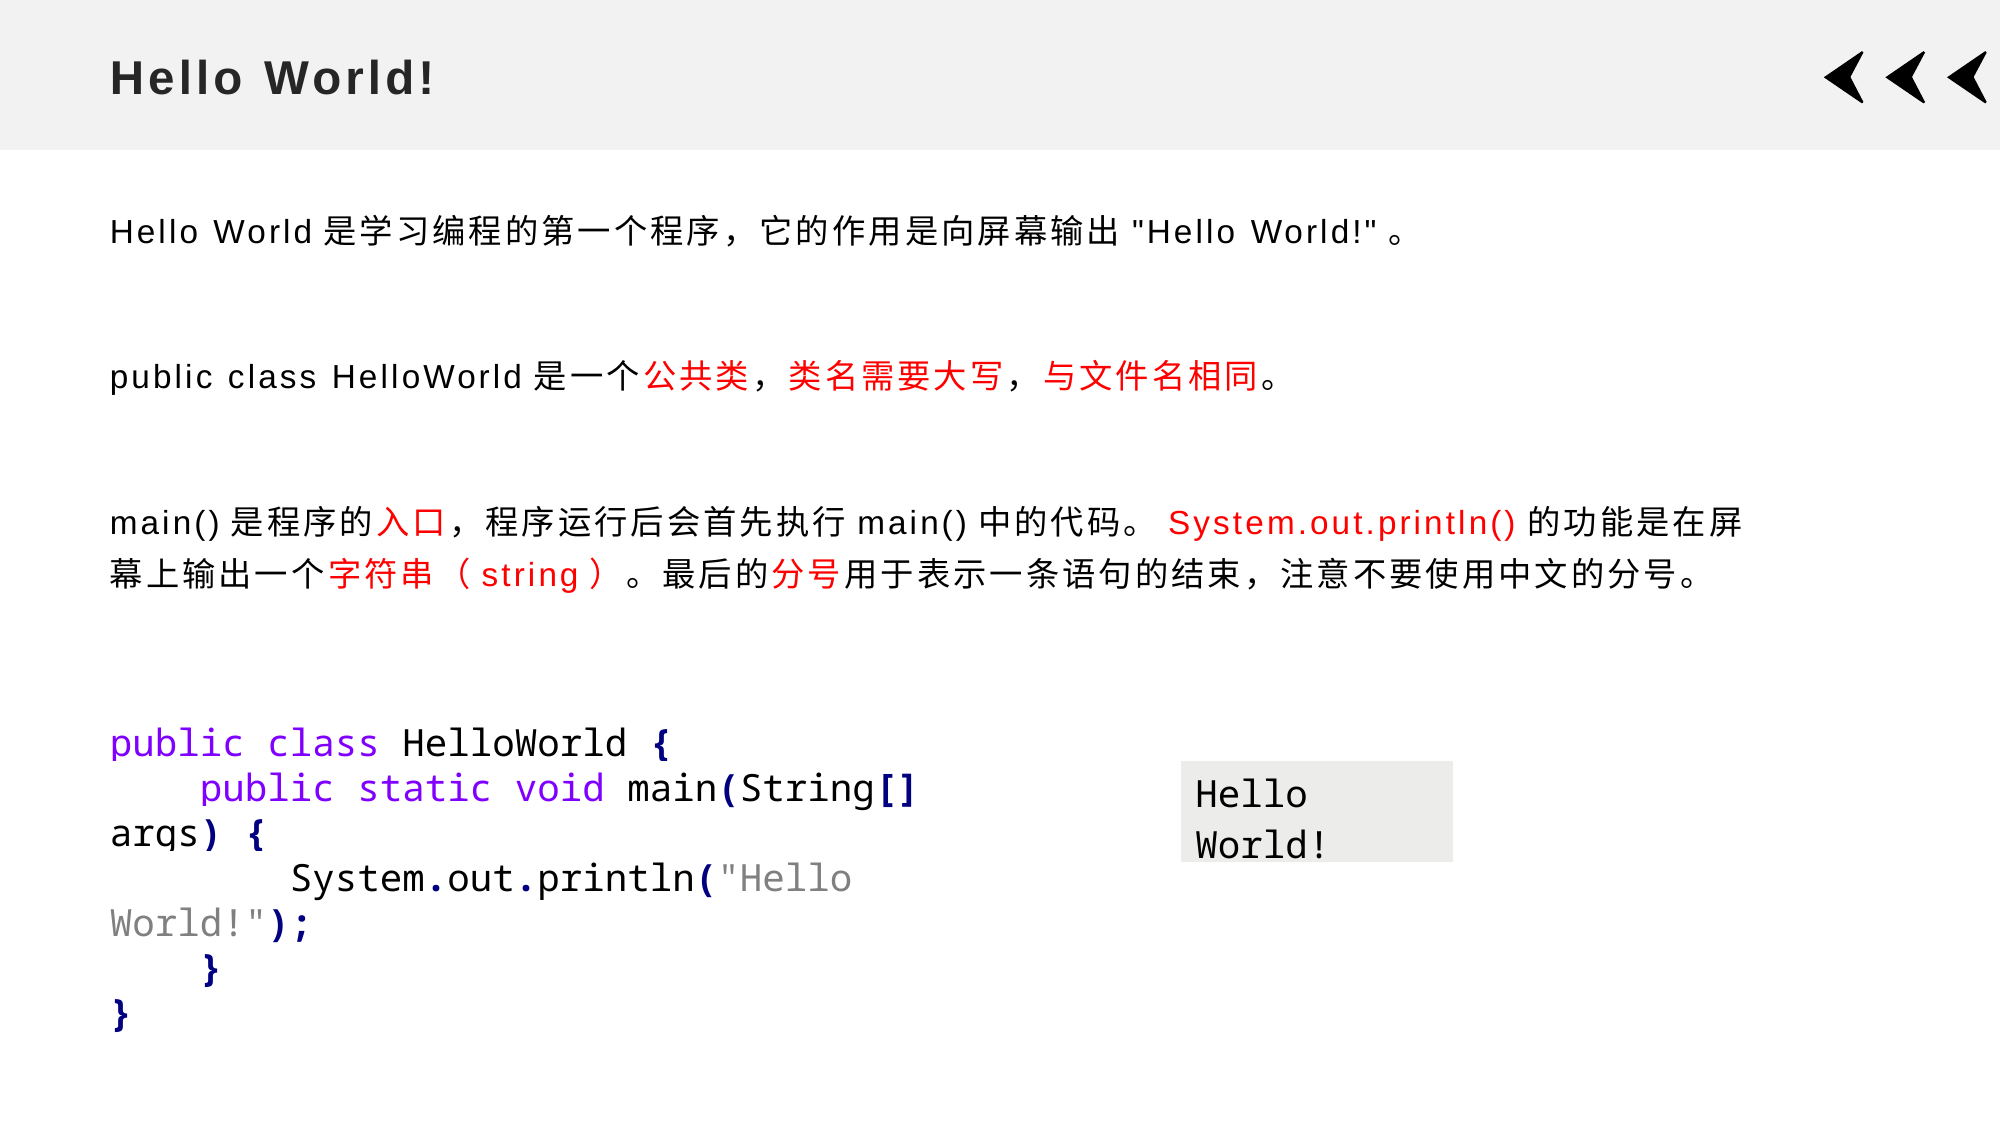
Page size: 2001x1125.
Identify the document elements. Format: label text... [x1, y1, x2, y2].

table_header Hello World! [1181, 761, 1453, 862]
title Hello World! [95, 38, 1906, 112]
text_box public class HelloWorld { public static void main(String[] args) { System.out.println("Hello World!"); } } [95, 711, 1040, 1042]
list Hello World是学习编程的第一个程序，它的作用是向屏幕输出"Hello World!"。 public class HelloWorld是一个公共类，类名需要大写，与文件名相同。 main()是程序的入口，程序运行后会首先执行main()中的代码。System.out.println()的功能是在屏幕上输出一个字符串（string）。最后的分号用于表示一条语句的结束，注意不要使用中文的分号。 [95, 190, 1769, 633]
